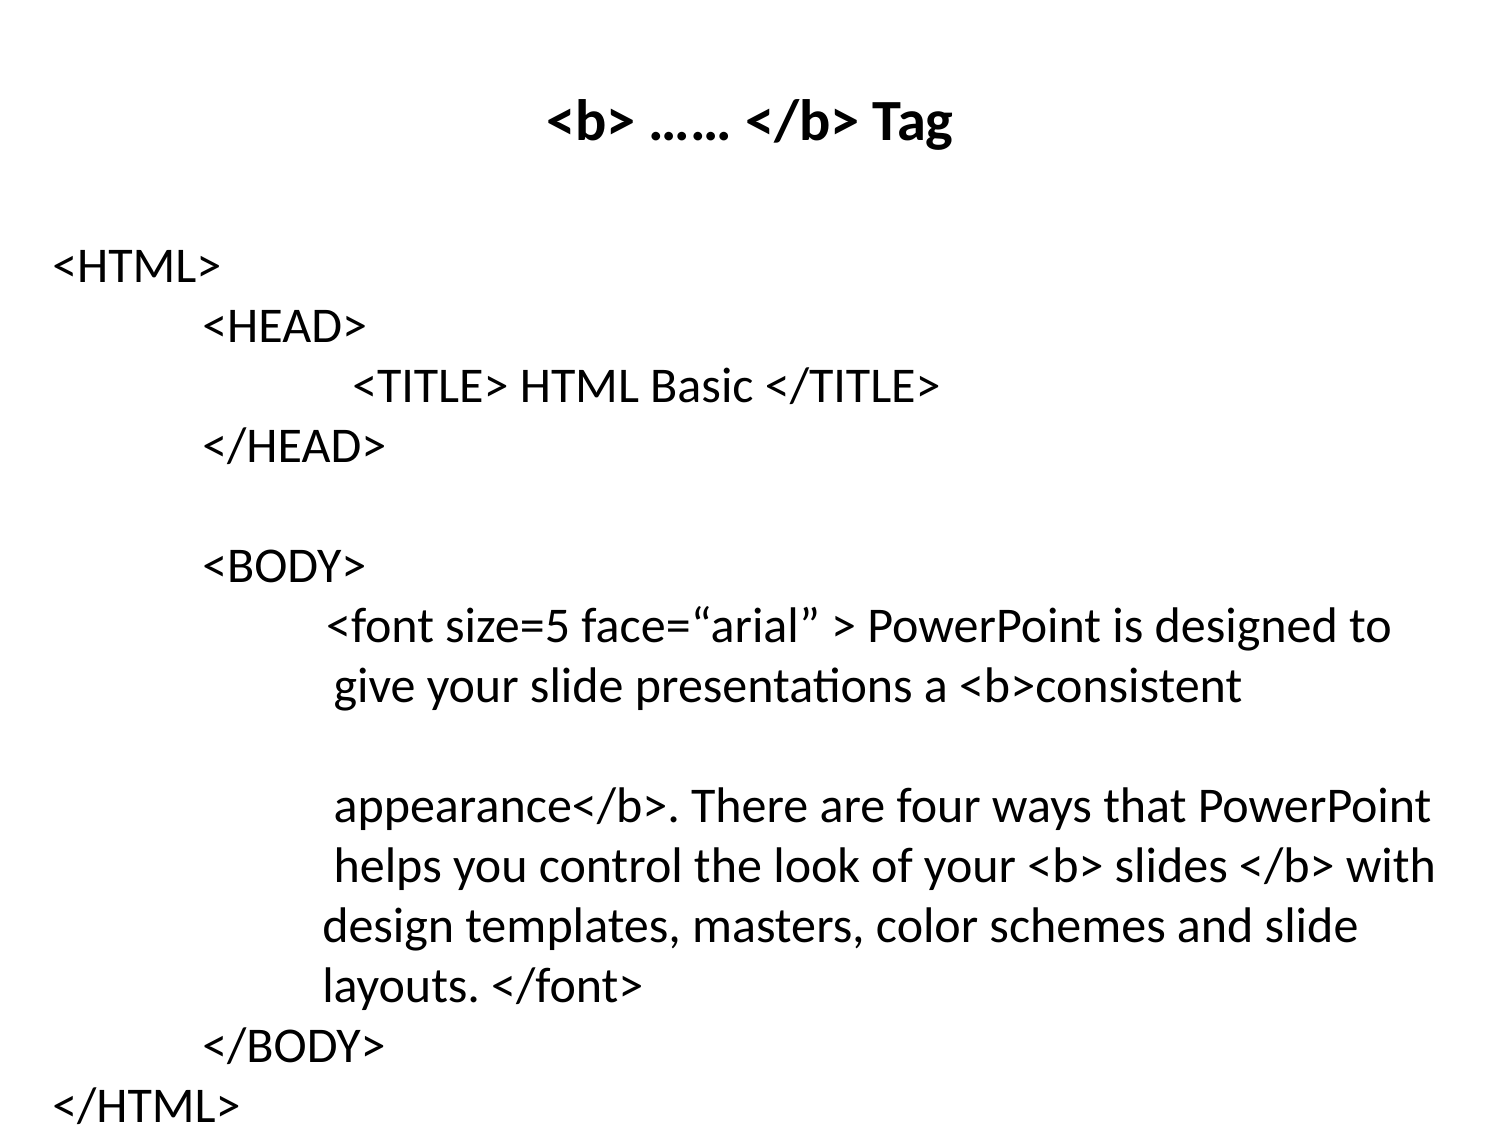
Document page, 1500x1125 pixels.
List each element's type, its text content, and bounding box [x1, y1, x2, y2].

text_box <HTML> <HEAD> <TITLE> HTML Basic </TITLE> </HEAD> <BODY> <font size=5 face=“arial” > PowerPoint is designed to give your slide presentations a <b>consistent appearance</b>. There are four ways that PowerPoint helps you control the look of your <b> slides </b> with design templates, masters, color schemes and slide layouts. </font> </BODY> </HTML> [37, 224, 1463, 1125]
text_box <b> …… </b> Tag [62, 75, 1438, 160]
